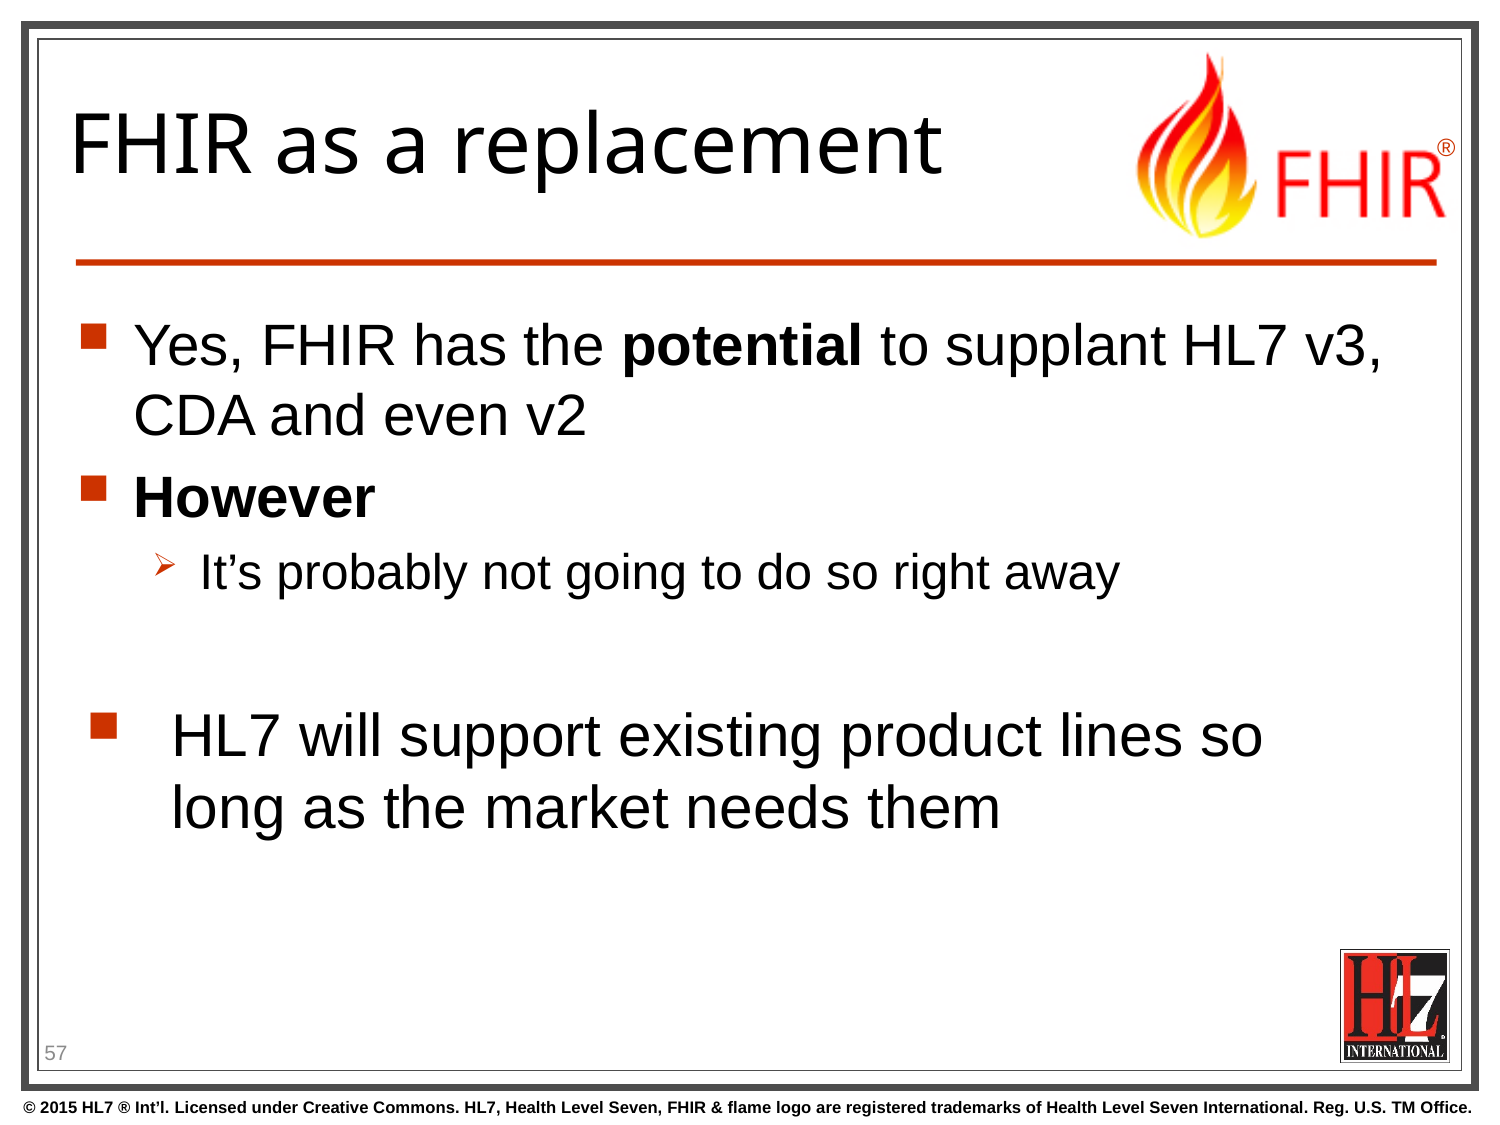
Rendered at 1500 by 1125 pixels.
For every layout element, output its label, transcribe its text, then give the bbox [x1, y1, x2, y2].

slide_number 57 [29, 1034, 148, 1071]
title FHIR as a replacement [53, 54, 1128, 244]
list Yes, FHIR has the potential to supplant HL7 v3, CDA and even v2 However It’s probably not going to do so right away HL7 will support existing product lines so long as the market needs them [62, 299, 1438, 1059]
picture [1124, 42, 1458, 249]
picture [1340, 949, 1450, 1063]
